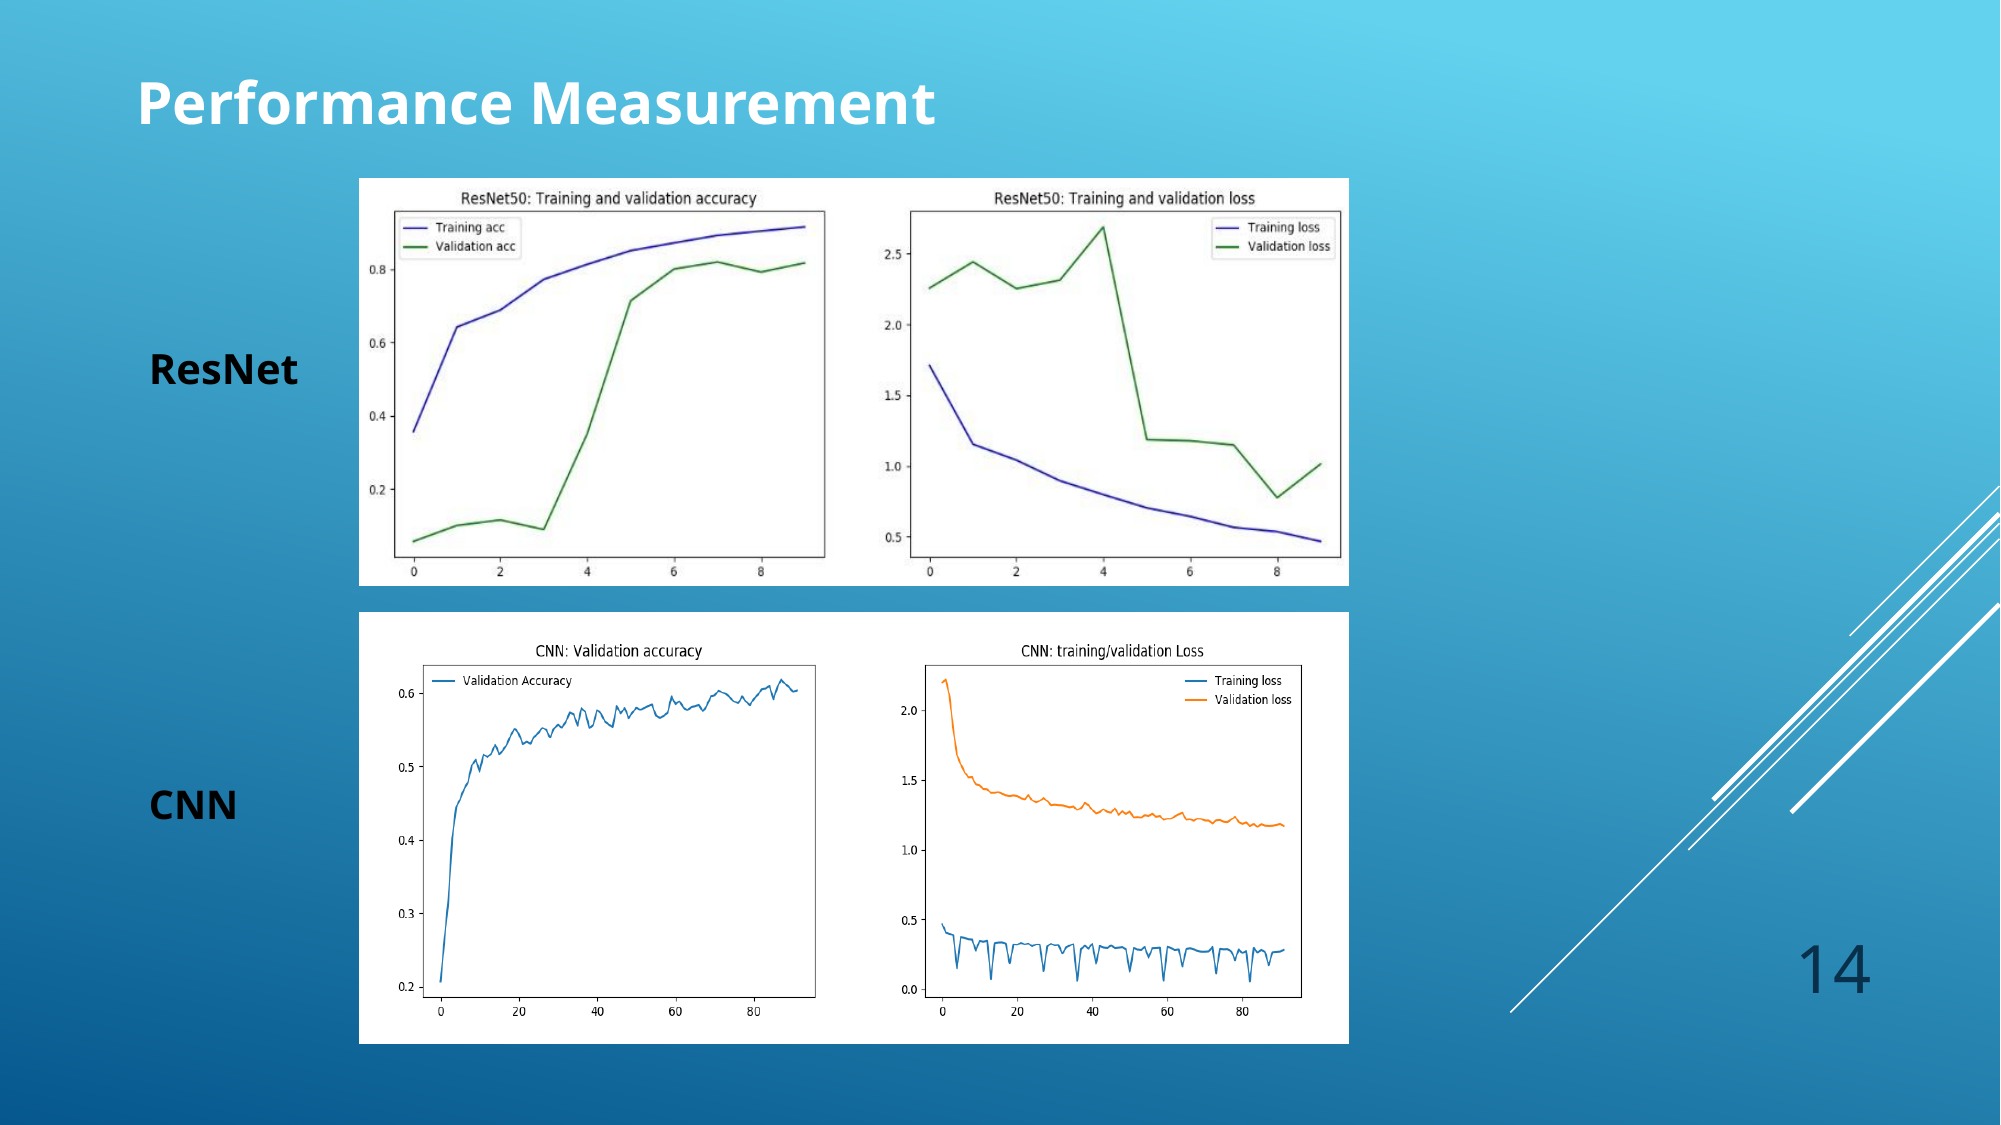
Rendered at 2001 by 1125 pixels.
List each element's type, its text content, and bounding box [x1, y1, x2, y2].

text_box CNN [133, 764, 325, 892]
slide_number ‹#› [1700, 915, 1888, 1025]
picture [358, 612, 1349, 1045]
text_box Performance Measurement [121, 58, 1844, 144]
picture [358, 178, 1349, 586]
text_box ResNet [133, 327, 325, 454]
